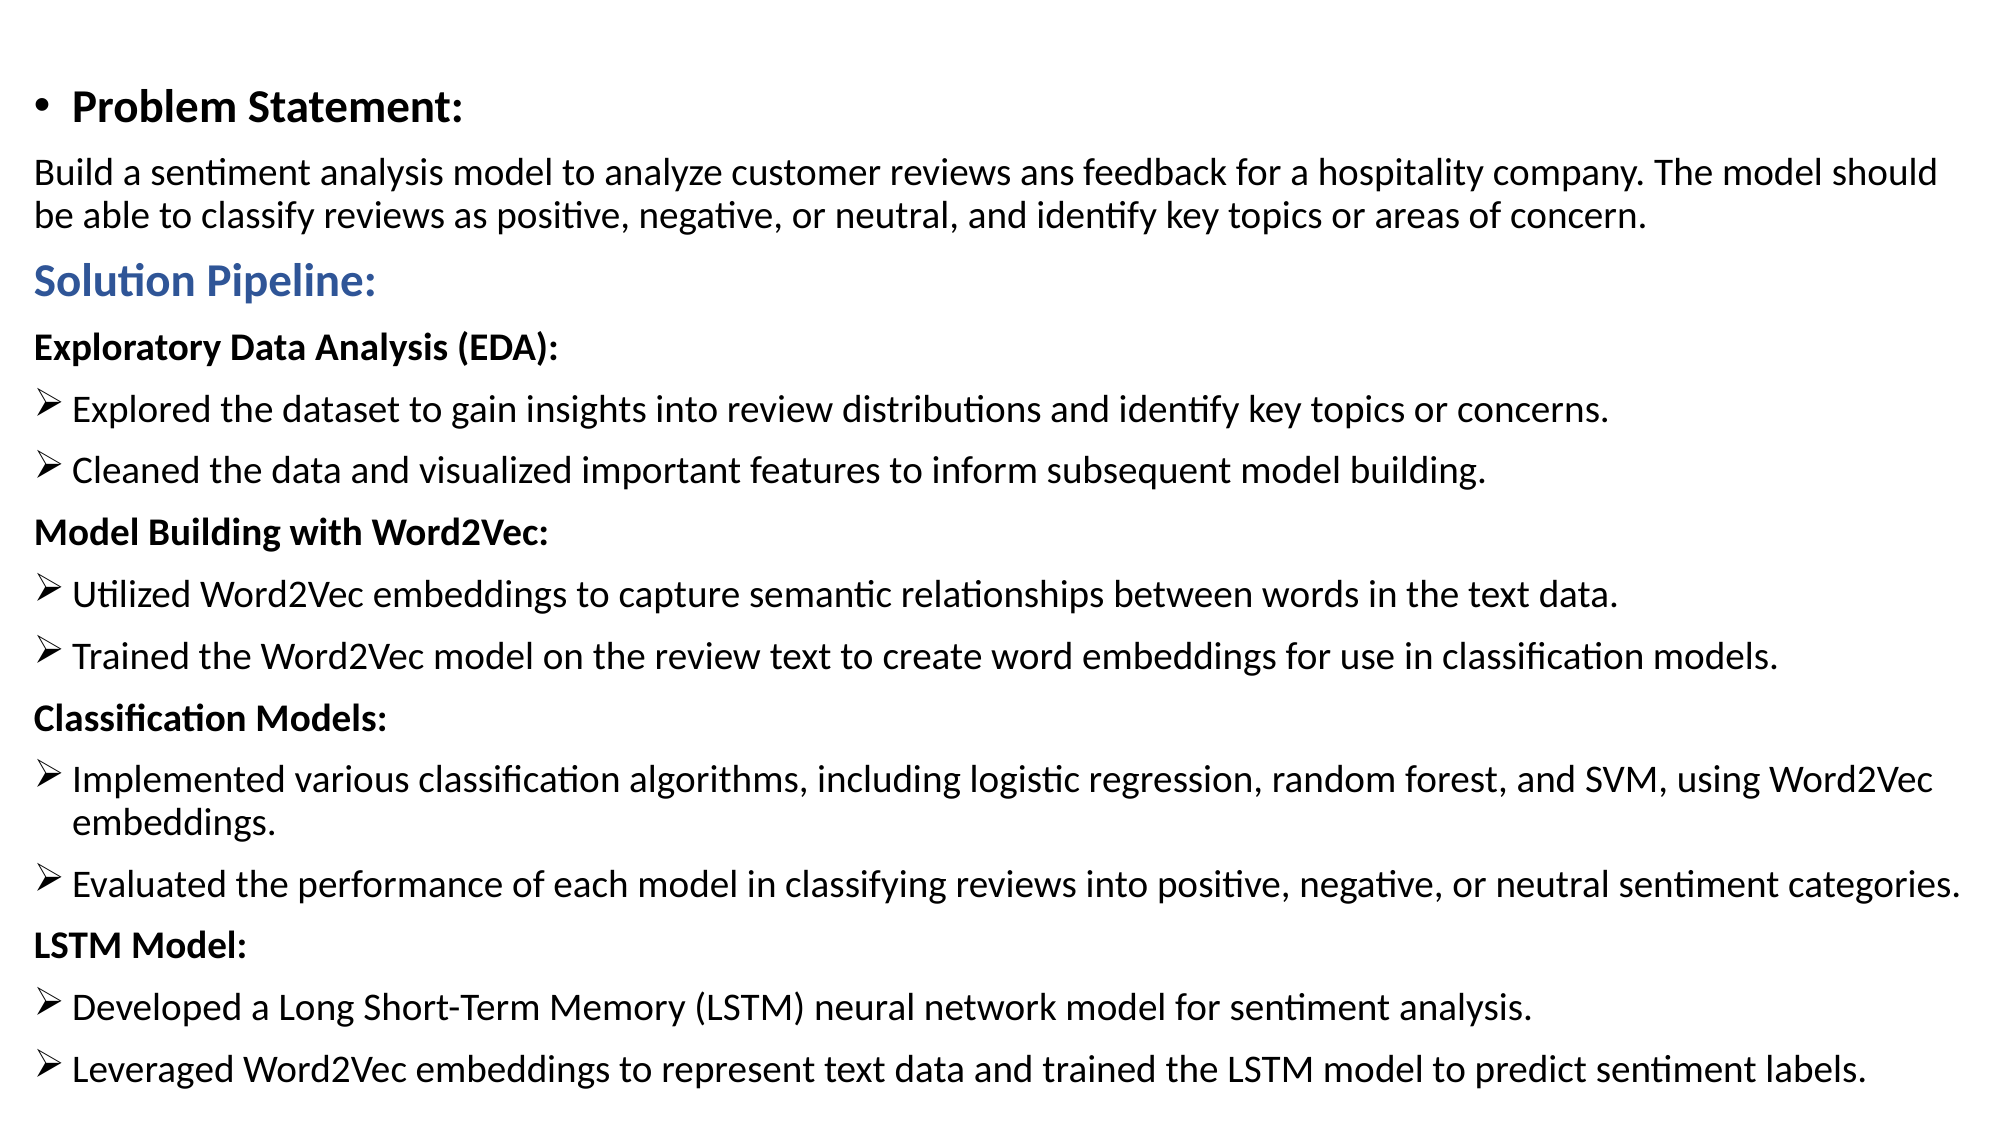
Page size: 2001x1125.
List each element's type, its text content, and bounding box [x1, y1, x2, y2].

list Problem Statement: Build a sentiment analysis model to analyze customer reviews ans feedback for a hospitality company. The model should be able to classify reviews as positive, negative, or neutral, and identify key topics or areas of concern. Solution Pipeline: Exploratory Data Analysis (EDA): Explored the dataset to gain insights into review distributions and identify key topics or concerns. Cleaned the data and visualized important features to inform subsequent model building. Model Building with Word2Vec: Utilized Word2Vec embeddings to capture semantic relationships between words in the text data. Trained the Word2Vec model on the review text to create word embeddings for use in classification models. Classification Models: Implemented various classification algorithms, including logistic regression, random forest, and SVM, using Word2Vec embeddings. Evaluated the performance of each model in classifying reviews into positive, negative, or neutral sentiment categories. LSTM Model: Developed a Long Short-Term Memory (LSTM) neural network model for sentiment analysis. Leveraged Word2Vec embeddings to represent text data and trained the LSTM model to predict sentiment labels. [18, 74, 1984, 1125]
